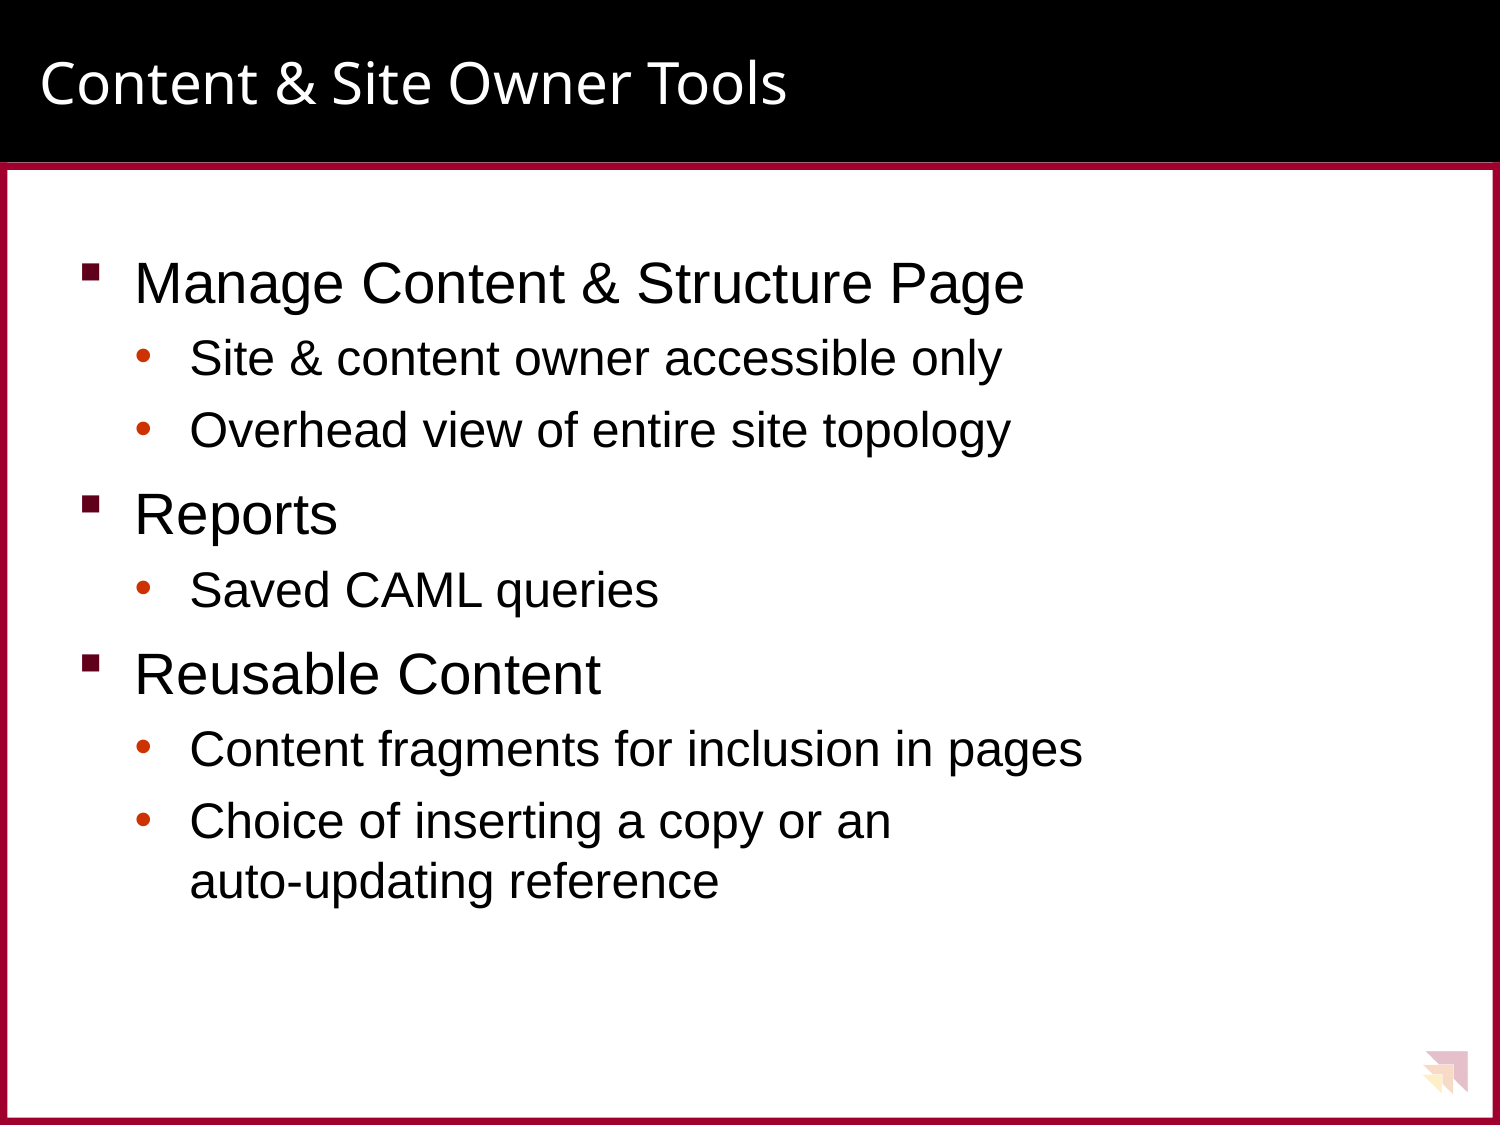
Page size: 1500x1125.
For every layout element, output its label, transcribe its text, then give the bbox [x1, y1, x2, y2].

title Content & Site Owner Tools [24, 12, 1438, 150]
list Manage Content & Structure Page Site & content owner accessible only Overhead view of entire site topology Reports Saved CAML queries Reusable Content Content fragments for inclusion in pages Choice of inserting a copy or an auto-updating reference [62, 237, 1438, 1088]
